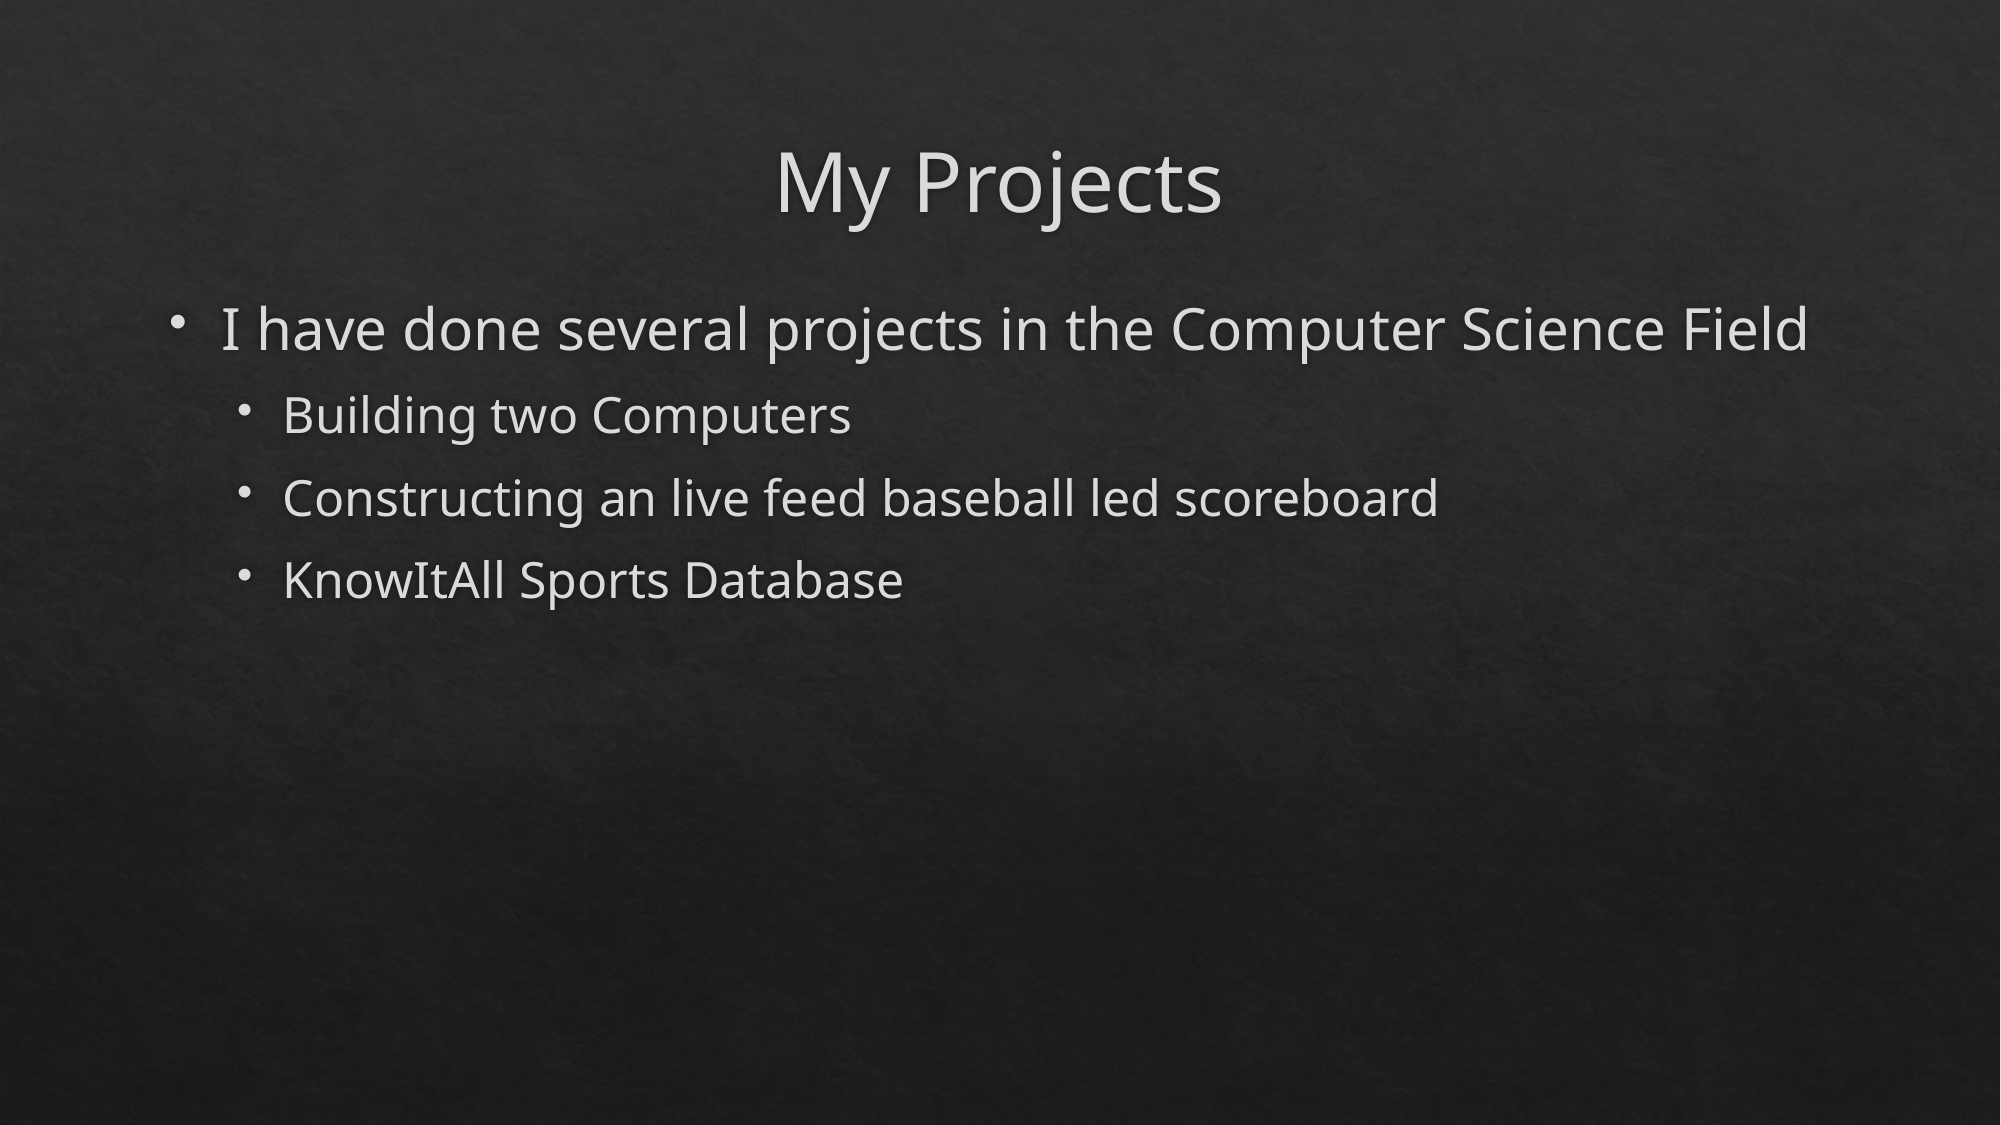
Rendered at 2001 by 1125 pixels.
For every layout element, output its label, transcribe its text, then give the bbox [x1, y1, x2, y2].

title My Projects [149, 99, 1849, 260]
list I have done several projects in the Computer Science Field Building two Computers Constructing an live feed baseball led scoreboard KnowItAll Sports Database [149, 284, 1849, 950]
